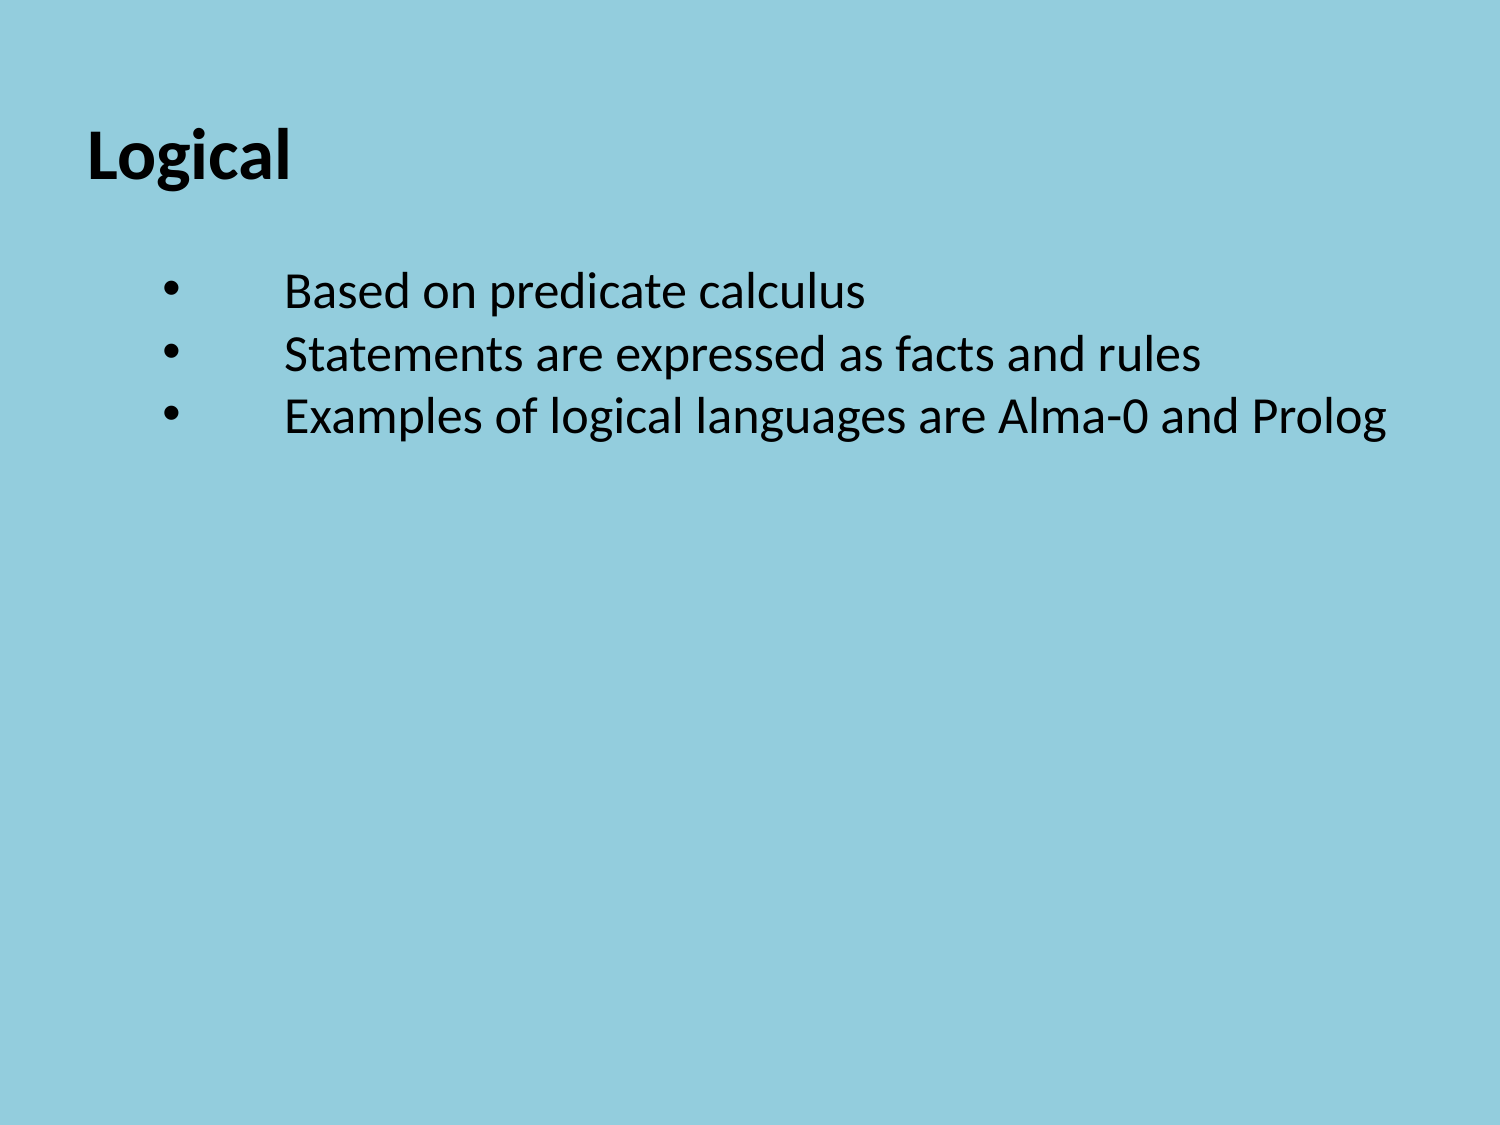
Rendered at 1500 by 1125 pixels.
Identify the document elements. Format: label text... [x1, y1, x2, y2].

text_box Logical Based on predicate calculus Statements are expressed as facts and rules Examples of logical languages are Alma-0 and Prolog [0, 1, 1500, 450]
